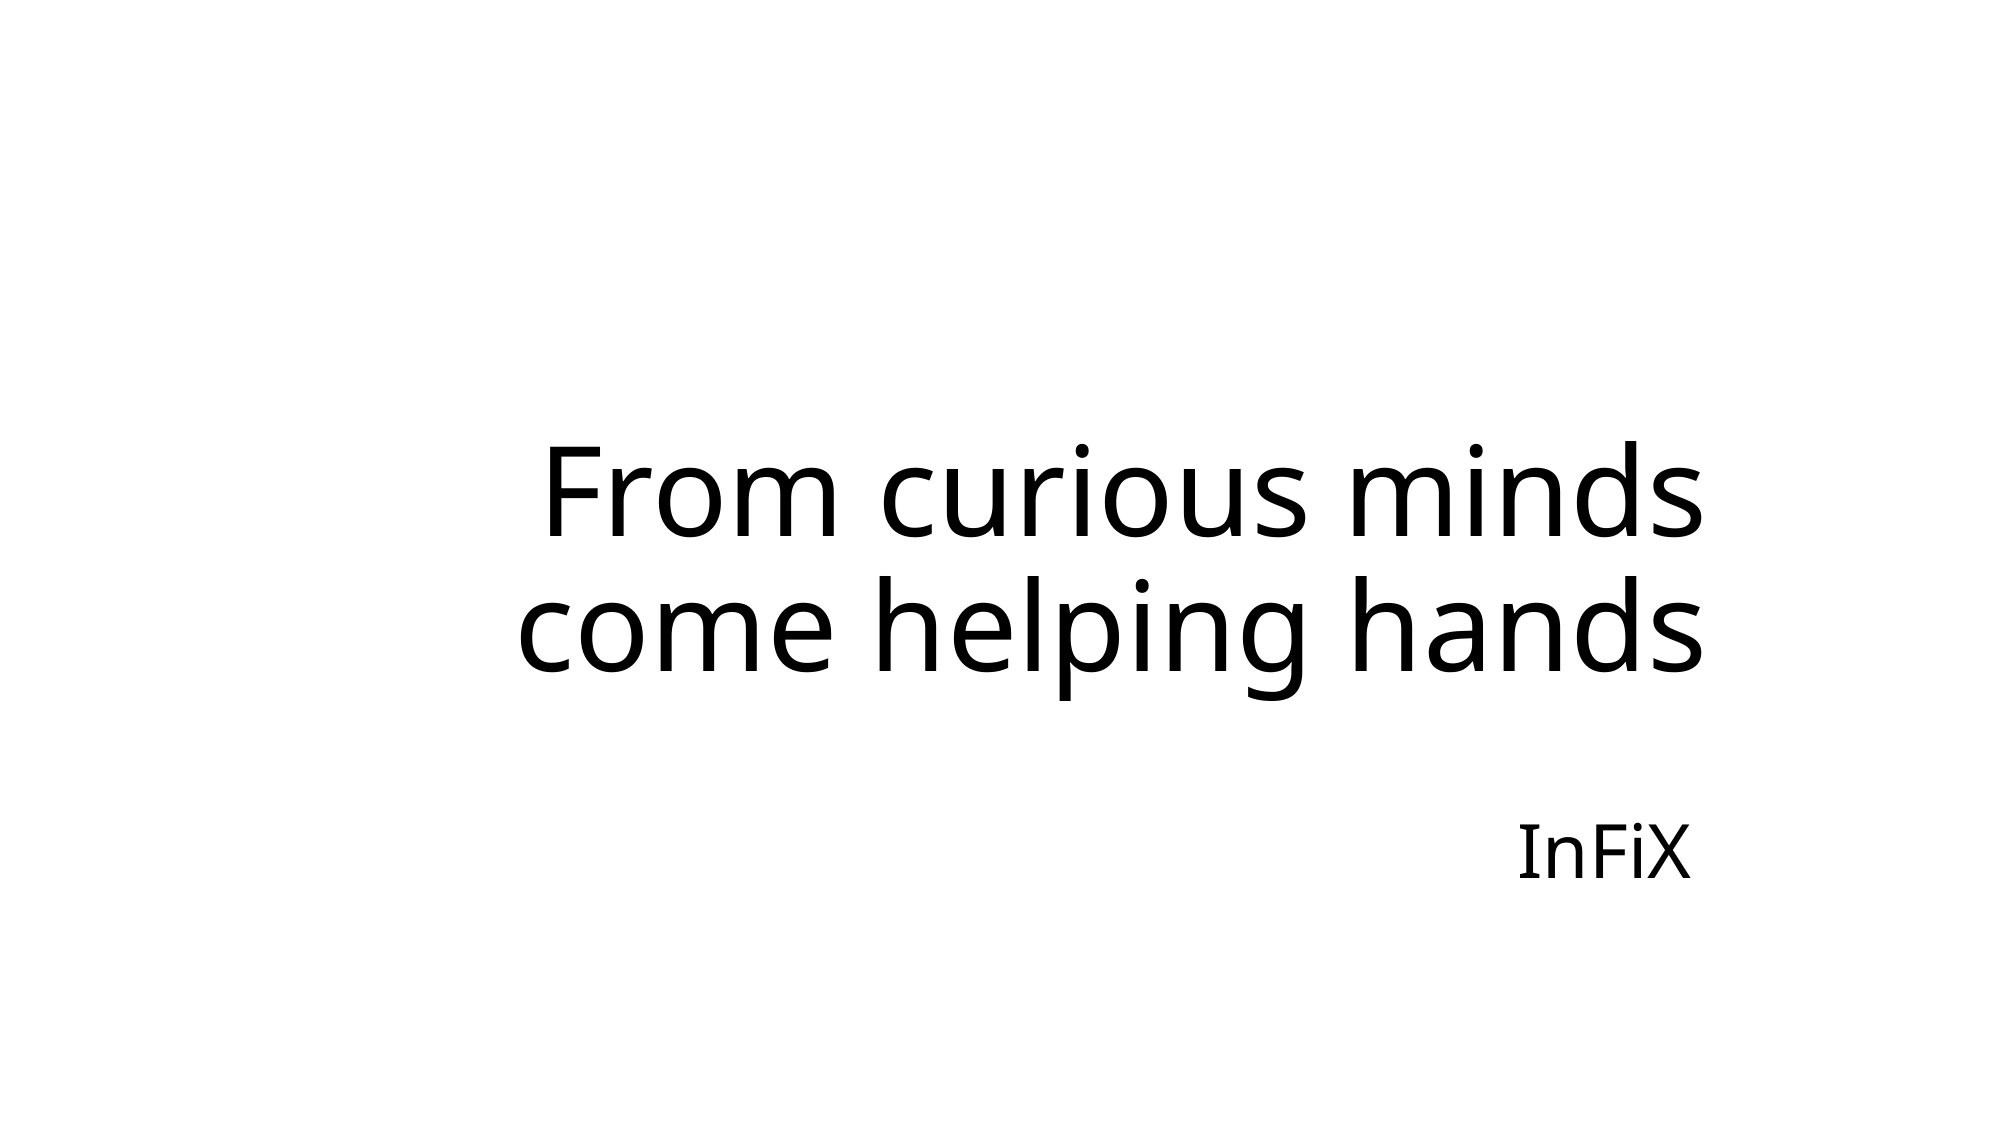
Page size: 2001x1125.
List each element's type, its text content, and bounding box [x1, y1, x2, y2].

title From curious minds come helping hands [277, 419, 1723, 706]
subtitle InFiX [1485, 806, 1723, 905]
